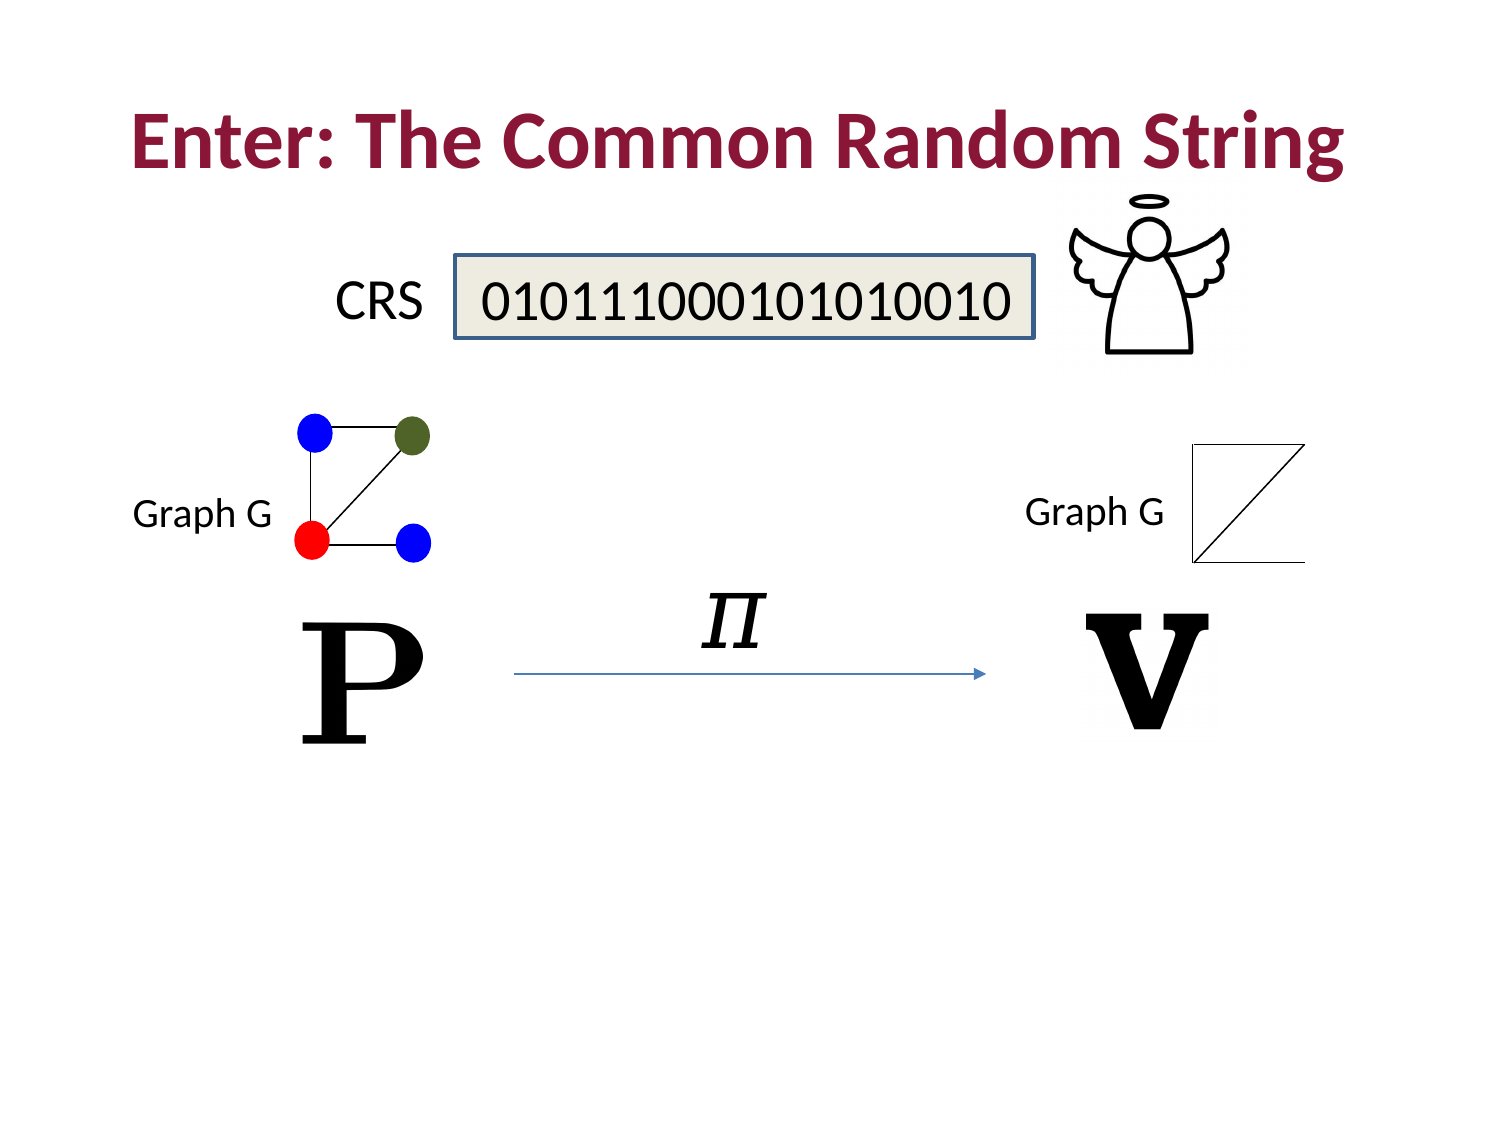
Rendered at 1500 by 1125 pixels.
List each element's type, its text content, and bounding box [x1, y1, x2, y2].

picture [1046, 170, 1252, 377]
text_box Graph G [117, 478, 288, 557]
text_box CRS [320, 253, 473, 349]
picture [300, 619, 425, 746]
text_box 010111000101010010 [473, 254, 1041, 349]
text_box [1192, 444, 1305, 564]
text_box Graph G [1009, 476, 1187, 555]
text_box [294, 413, 432, 563]
text_box Enter: The Common Random String [23, 78, 1453, 208]
picture [1080, 605, 1218, 743]
